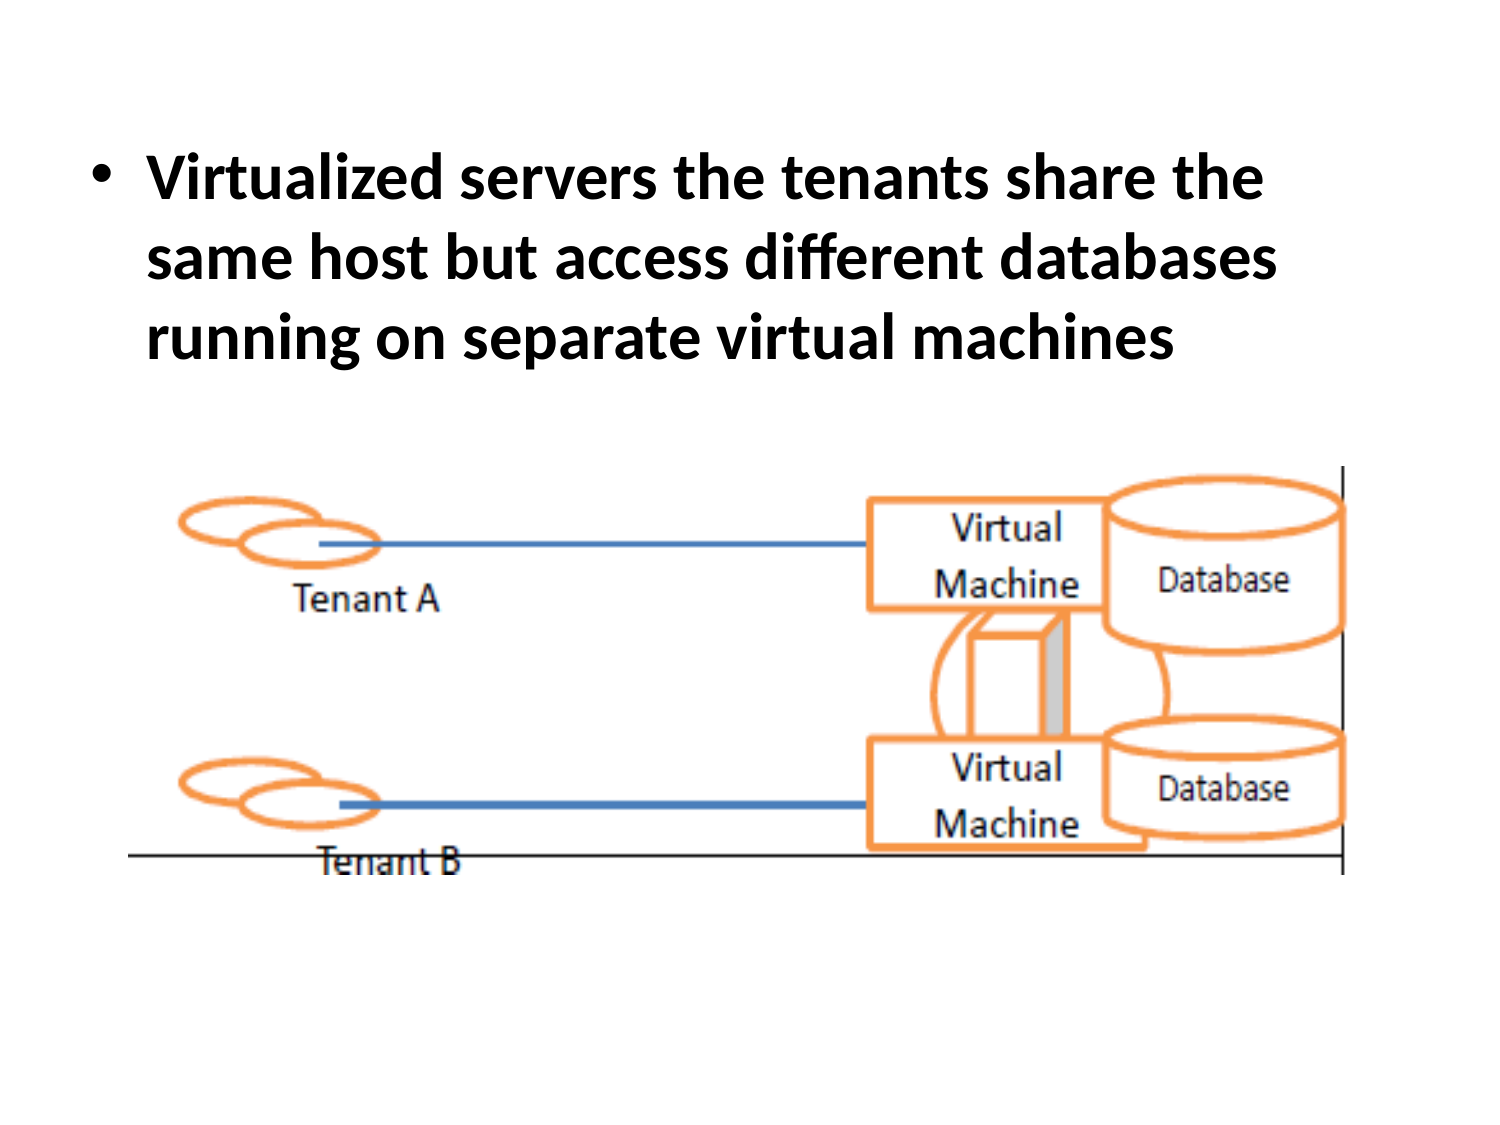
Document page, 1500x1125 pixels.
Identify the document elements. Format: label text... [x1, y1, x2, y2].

list Virtualized servers the tenants share the same host but access different databases running on separate virtual machines [74, 124, 1426, 868]
picture [127, 466, 1351, 876]
